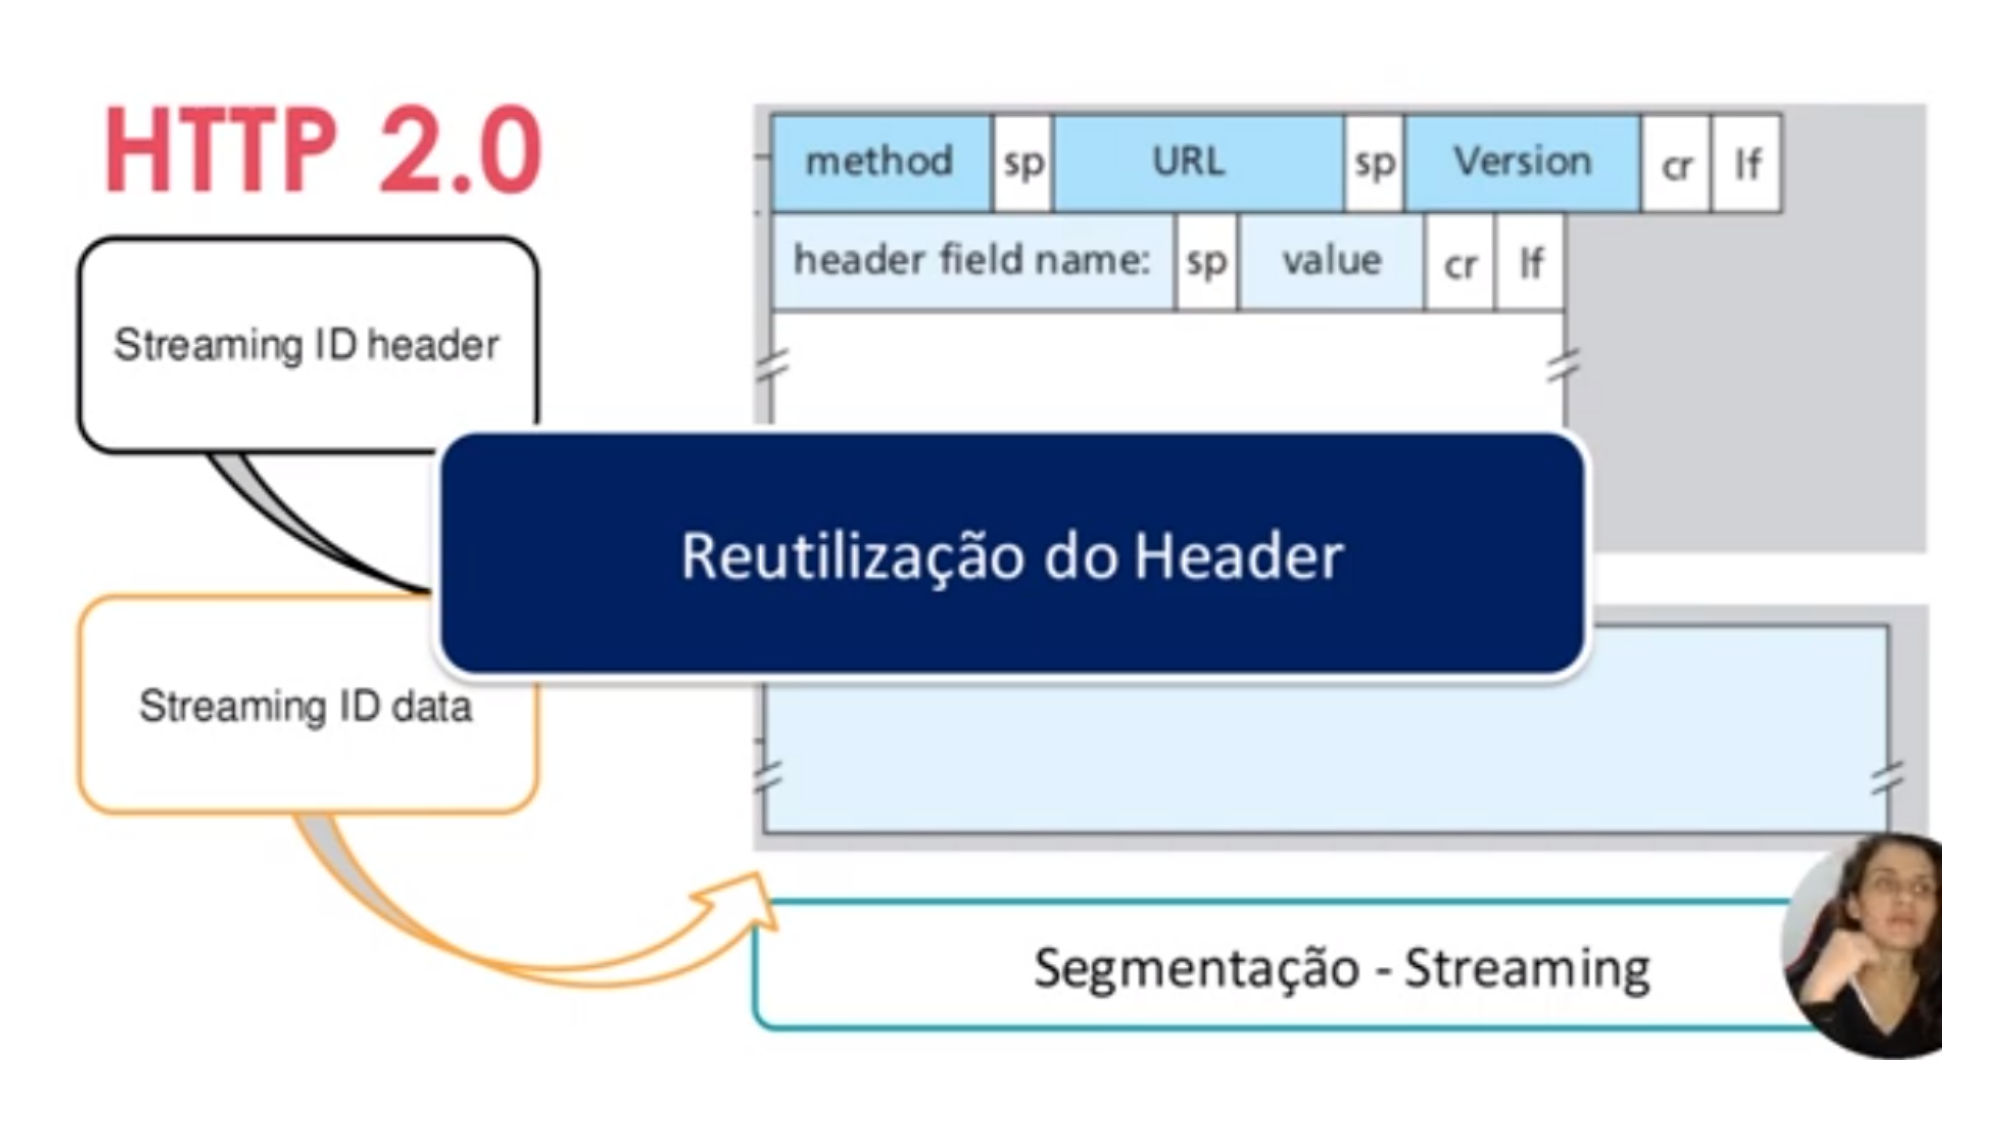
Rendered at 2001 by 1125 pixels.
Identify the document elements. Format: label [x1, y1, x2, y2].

picture [58, 65, 1942, 1060]
